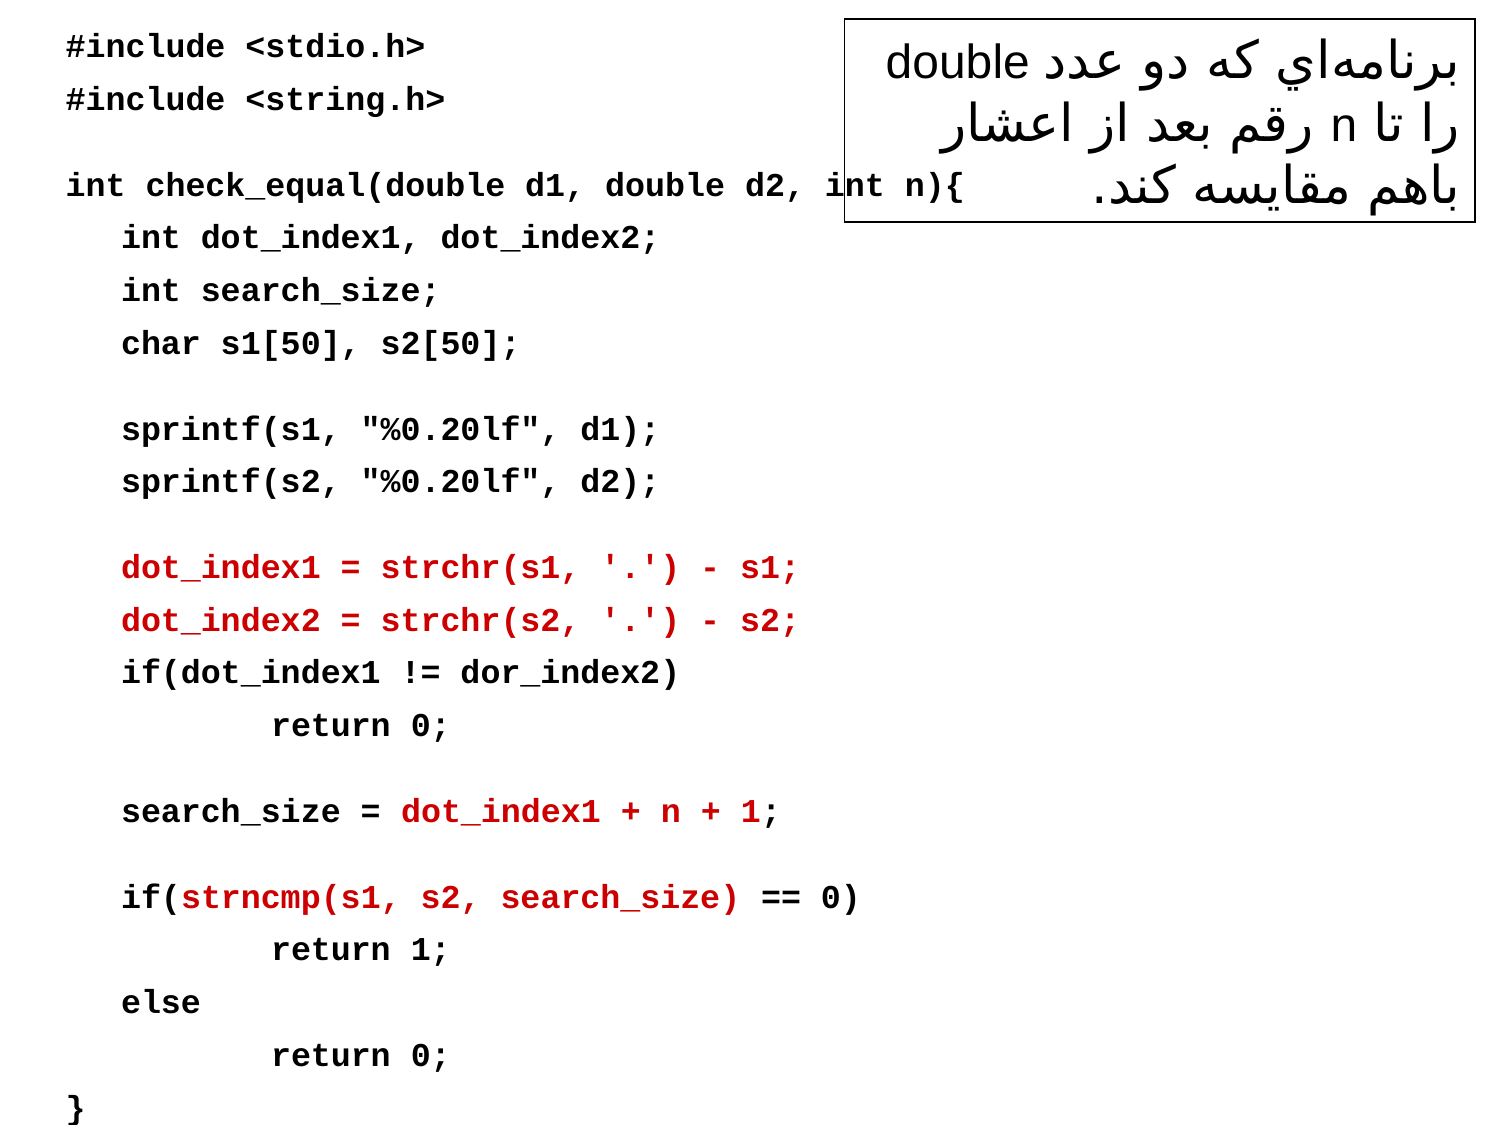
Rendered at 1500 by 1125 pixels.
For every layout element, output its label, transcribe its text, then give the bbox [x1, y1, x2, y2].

text_box #include <stdio.h> #include <string.h> int check_equal(double d1, double d2, int n){ int dot_index1, dot_index2; int search_size; char s1[50], s2[50]; sprintf(s1, "%0.20lf", d1); sprintf(s2, "%0.20lf", d2); dot_index1 = strchr(s1, '.') - s1; dot_index2 = strchr(s2, '.') - s2; if(dot_index1 != dor_index2) return 0; search_size = dot_index1 + n + 1; if(strncmp(s1, s2, search_size) == 0) return 1; else return 0; } [49, 24, 1475, 1125]
text_box برنامه‌اي كه دو عدد double را تا n رقم بعد از اعشار باهم مقايسه كند. [844, 19, 1475, 222]
